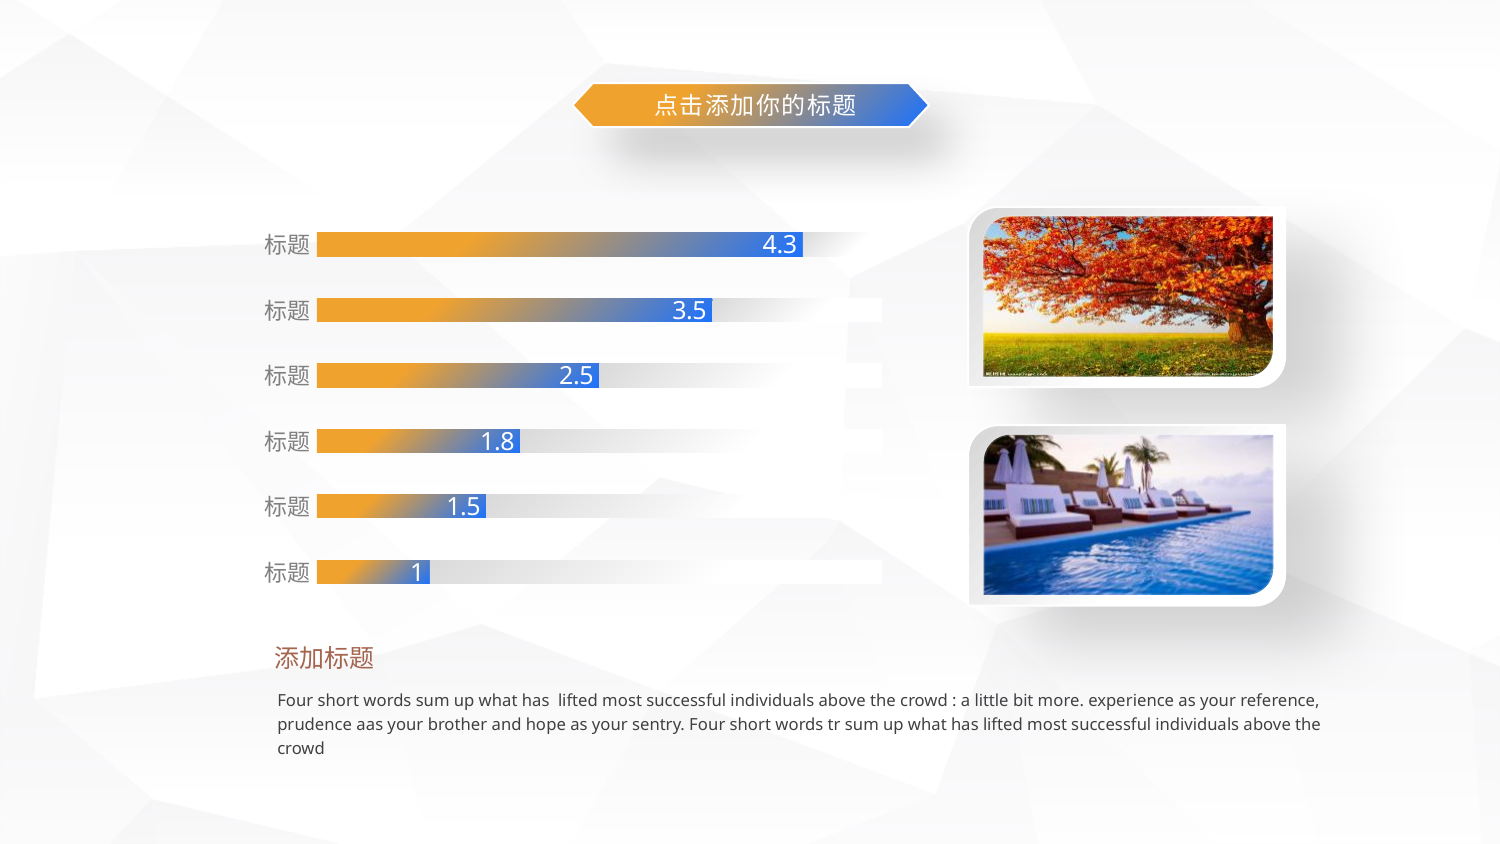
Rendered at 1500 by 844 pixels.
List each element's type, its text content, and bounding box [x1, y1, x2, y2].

picture [0, 0, 1500, 844]
text_box 添加标题 [263, 636, 417, 679]
chart [239, 195, 891, 605]
text_box [966, 423, 1287, 608]
text_box Four short words sum up what has lifted most successful individuals above the crowd : a little bit more. experience as your reference, prudence aas your brother and hope as your sentry. Four short words tr sum up what has lifted most successful individuals above the crowd [266, 680, 1354, 764]
text_box [966, 205, 1287, 389]
text_box [982, 433, 1275, 597]
text_box [981, 214, 1275, 379]
text_box [571, 81, 931, 129]
text_box 点击添加你的标题 [639, 83, 905, 127]
